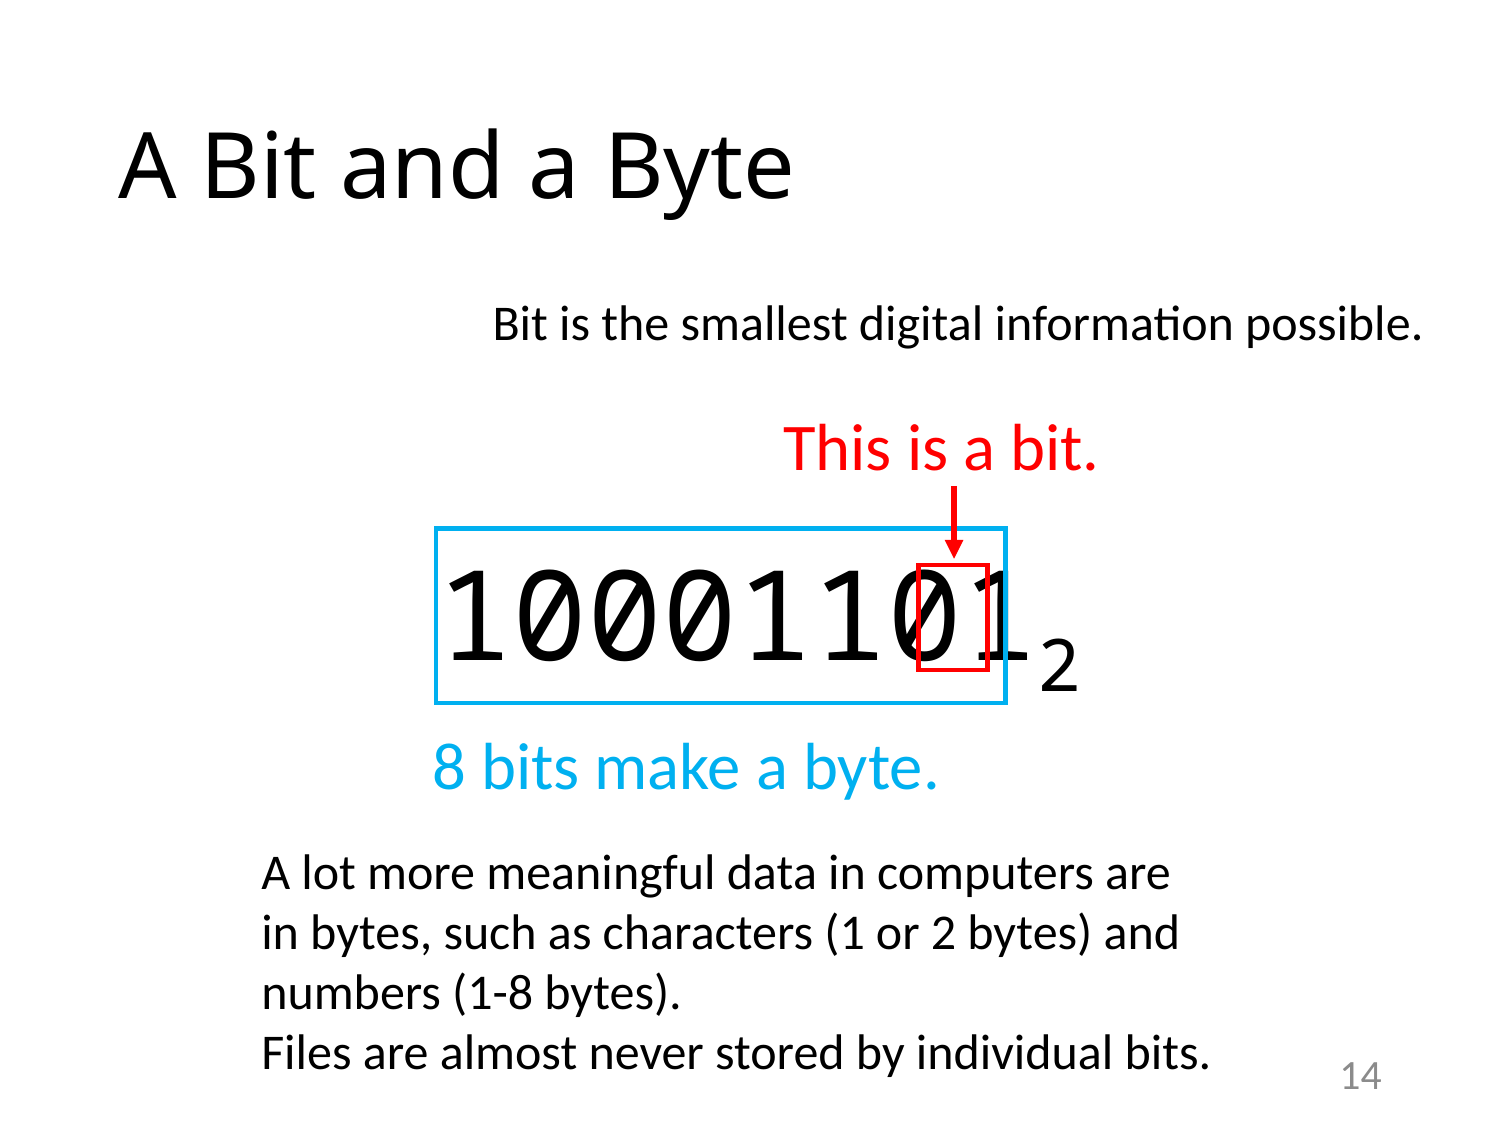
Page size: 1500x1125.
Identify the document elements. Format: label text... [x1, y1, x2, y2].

text_box A lot more meaningful data in computers are in bytes, such as characters (1 or 2 bytes) and numbers (1-8 bytes). Files are almost never stored by individual bits. [246, 832, 1227, 1087]
text_box 100011012 [422, 528, 1116, 714]
title A Bit and a Byte [103, 59, 1397, 278]
text_box 8 bits make a byte. [417, 715, 956, 811]
text_box Bit is the smallest digital information possible. [477, 283, 1439, 359]
text_box [435, 527, 1006, 704]
slide_number 14 [1296, 1042, 1397, 1103]
text_box This is a bit. [768, 396, 1115, 491]
